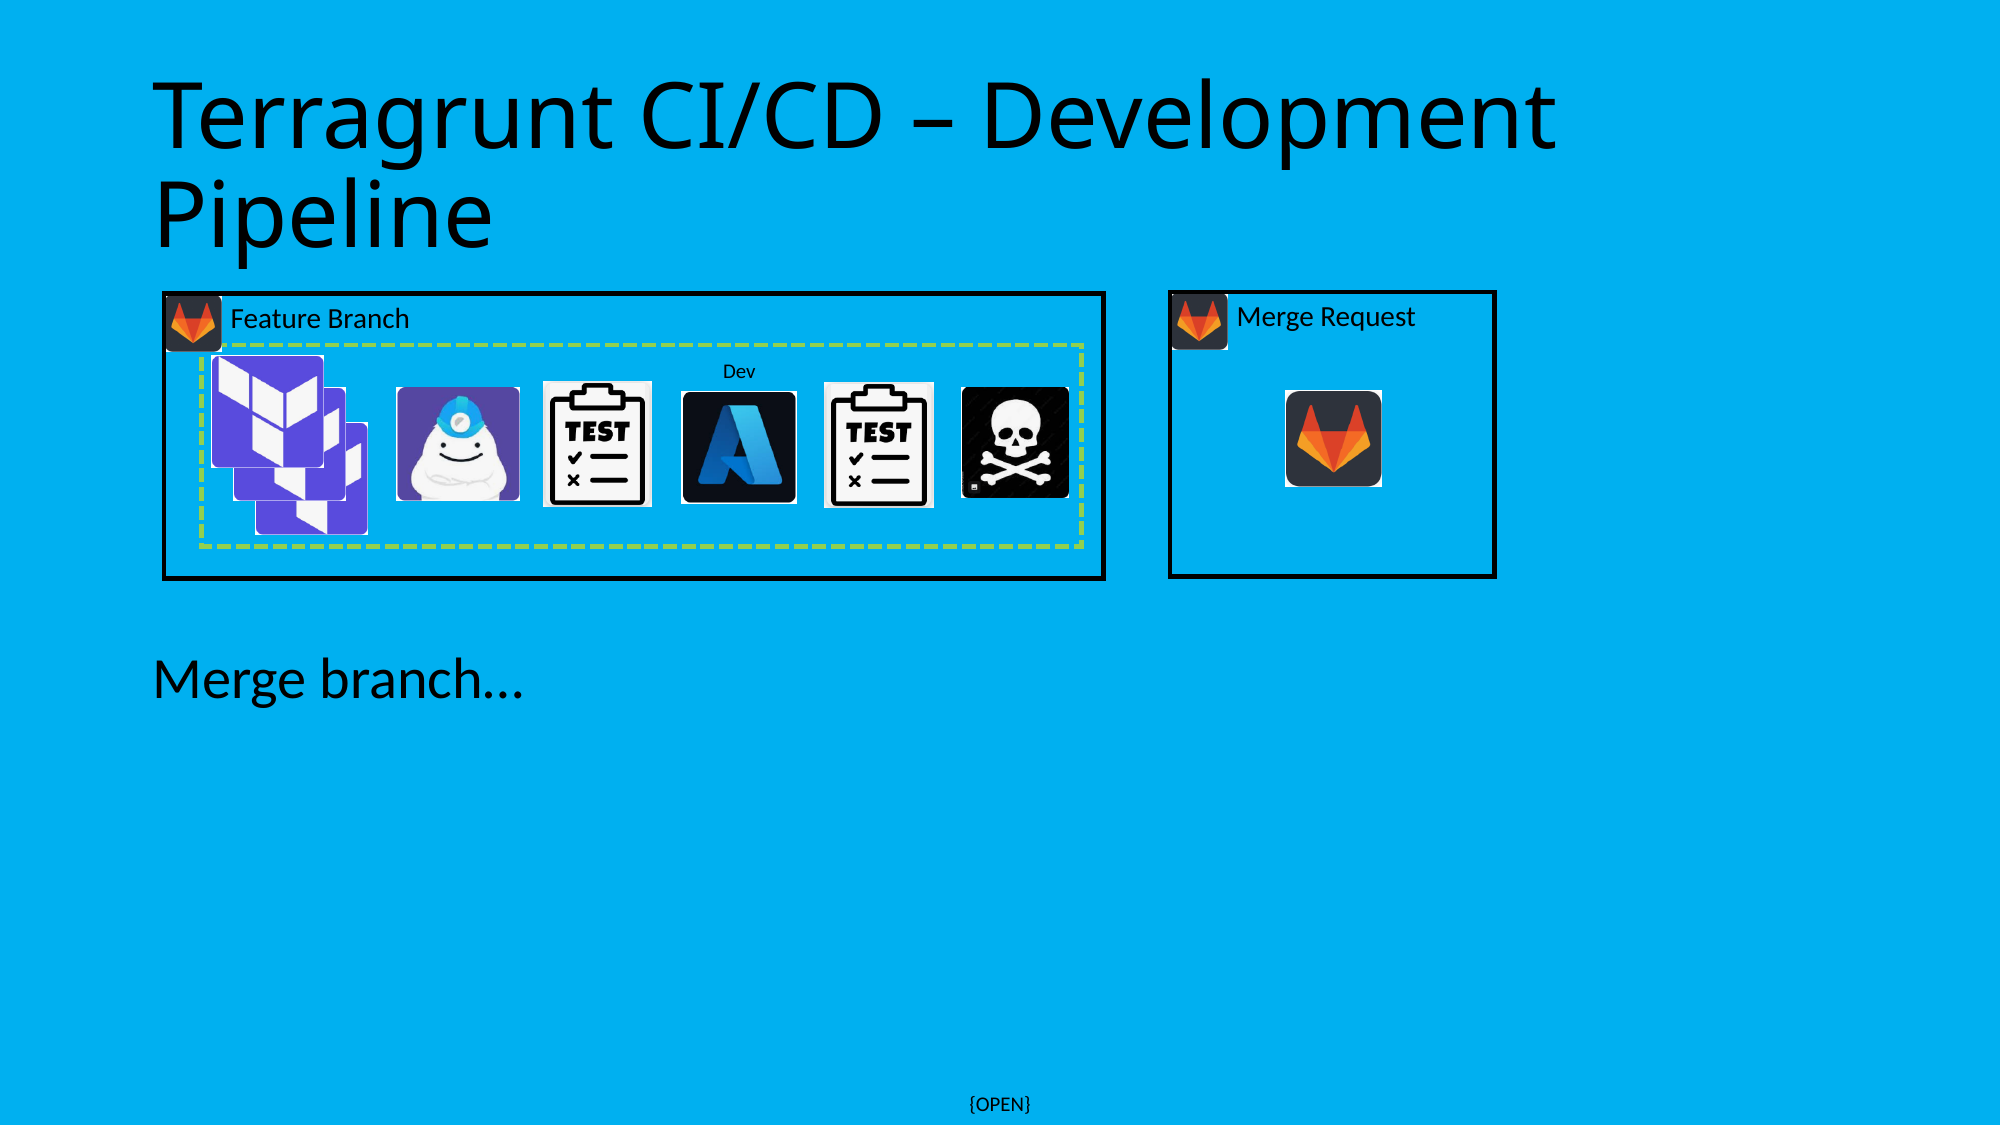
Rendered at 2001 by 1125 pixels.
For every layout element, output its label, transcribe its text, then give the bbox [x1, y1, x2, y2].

picture [962, 388, 1068, 497]
text_box [1169, 291, 1496, 299]
picture [682, 392, 796, 503]
text_box Merge branch… [137, 299, 1916, 1014]
picture [212, 356, 367, 534]
picture [1286, 391, 1381, 486]
picture [397, 388, 519, 500]
picture [1169, 292, 1228, 350]
text_box [163, 293, 1105, 299]
picture [544, 382, 651, 506]
picture [825, 383, 933, 507]
title Terragrunt CI/CD – Development Pipeline [137, 59, 1863, 278]
picture [164, 294, 222, 352]
